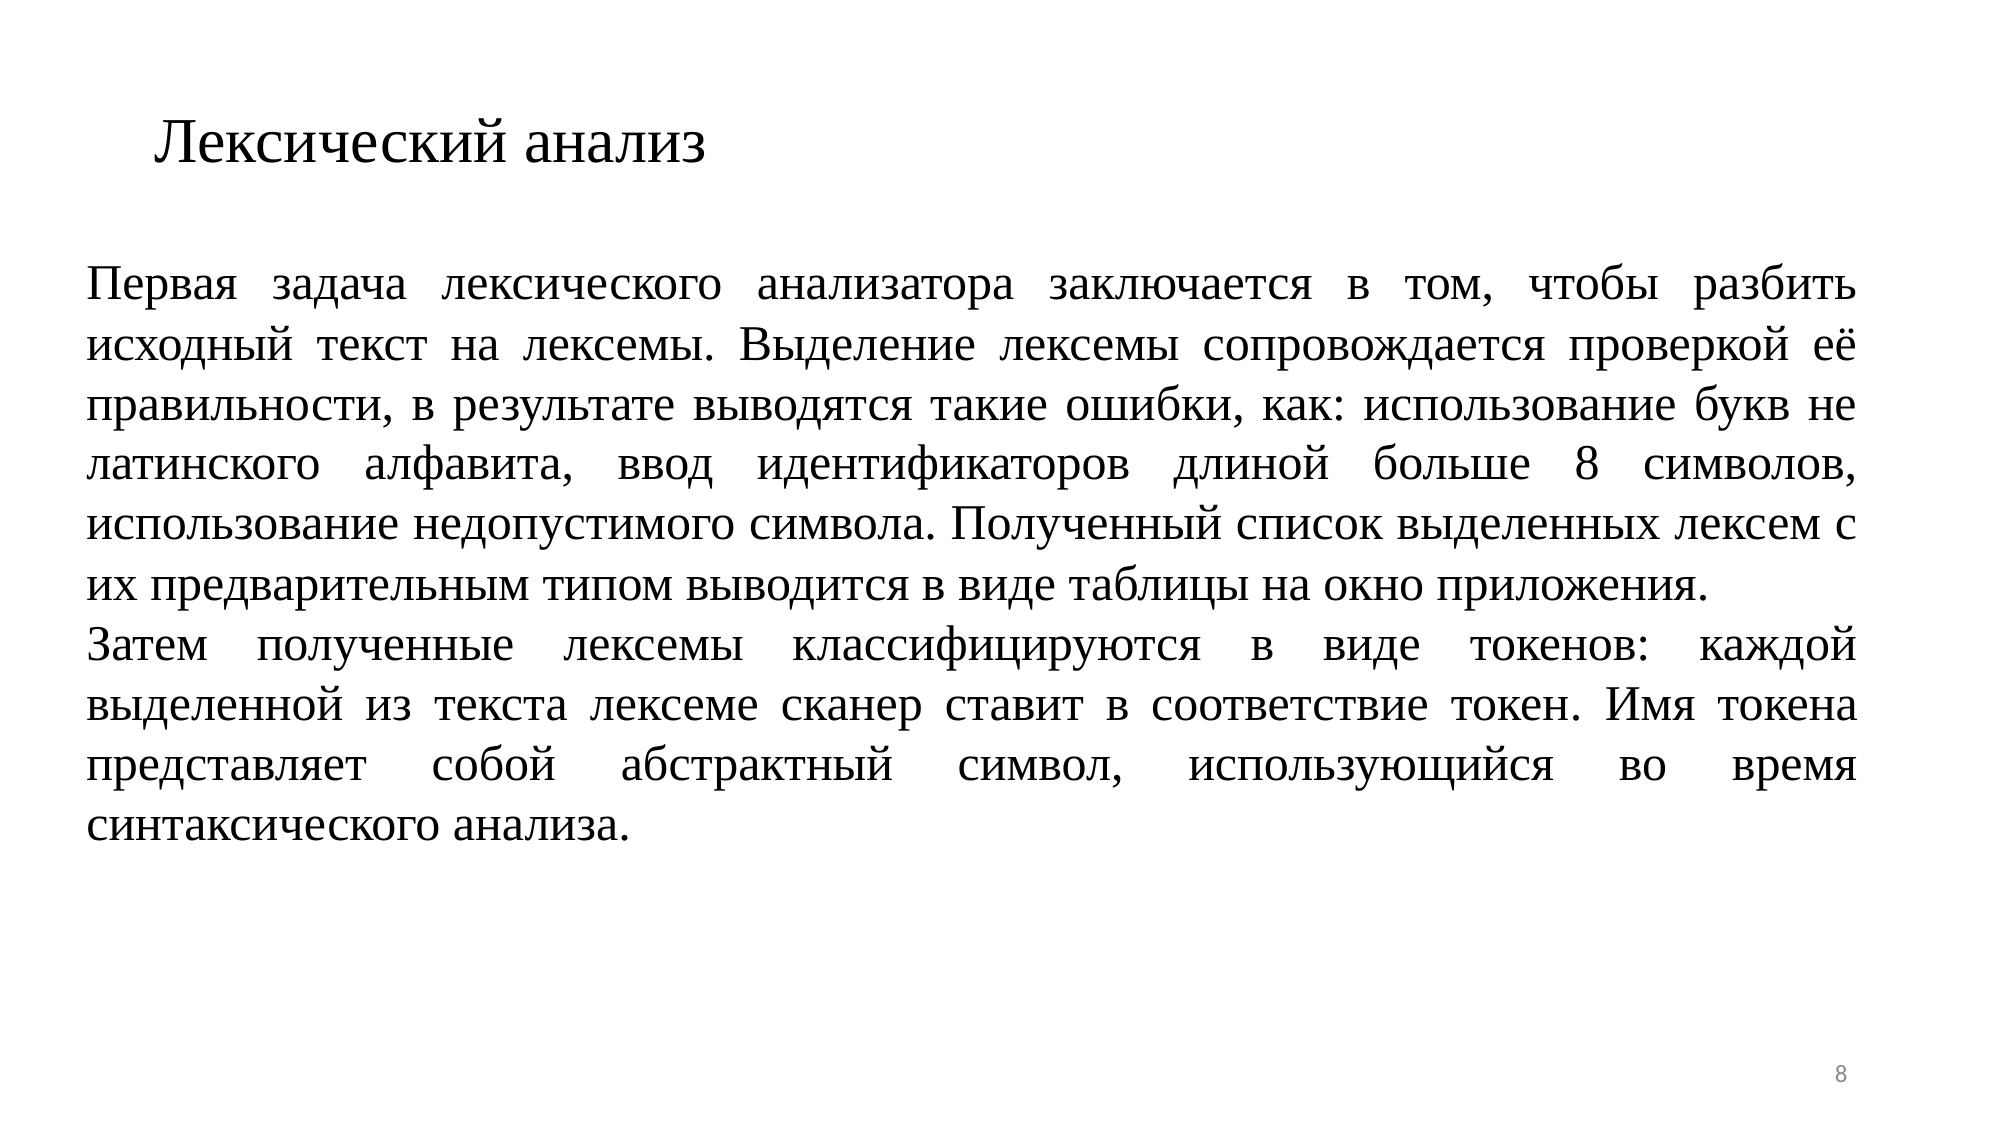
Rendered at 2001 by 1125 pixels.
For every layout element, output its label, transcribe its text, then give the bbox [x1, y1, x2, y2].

slide_number 8 [1412, 1042, 1863, 1103]
text_box Первая задача лексического анализатора заключается в том, чтобы разбить исходный текст на лексемы. Выделение лексемы сопровождается проверкой её правильности, в результате выводятся такие ошибки, как: использование букв не латинского алфавита, ввод идентификаторов длиной больше 8 символов, использование недопустимого символа. Полученный список выделенных лексем с их предварительным типом выводится в виде таблицы на окно приложения. Затем полученные лексемы классифицируются в виде токенов: каждой выделенной из текста лексеме сканер ставит в соответствие токен. Имя токена представляет собой абстрактный символ, использующийся во время синтаксического анализа. [71, 242, 1873, 978]
text_box Лексический анализ [0, 0, 2000, 186]
